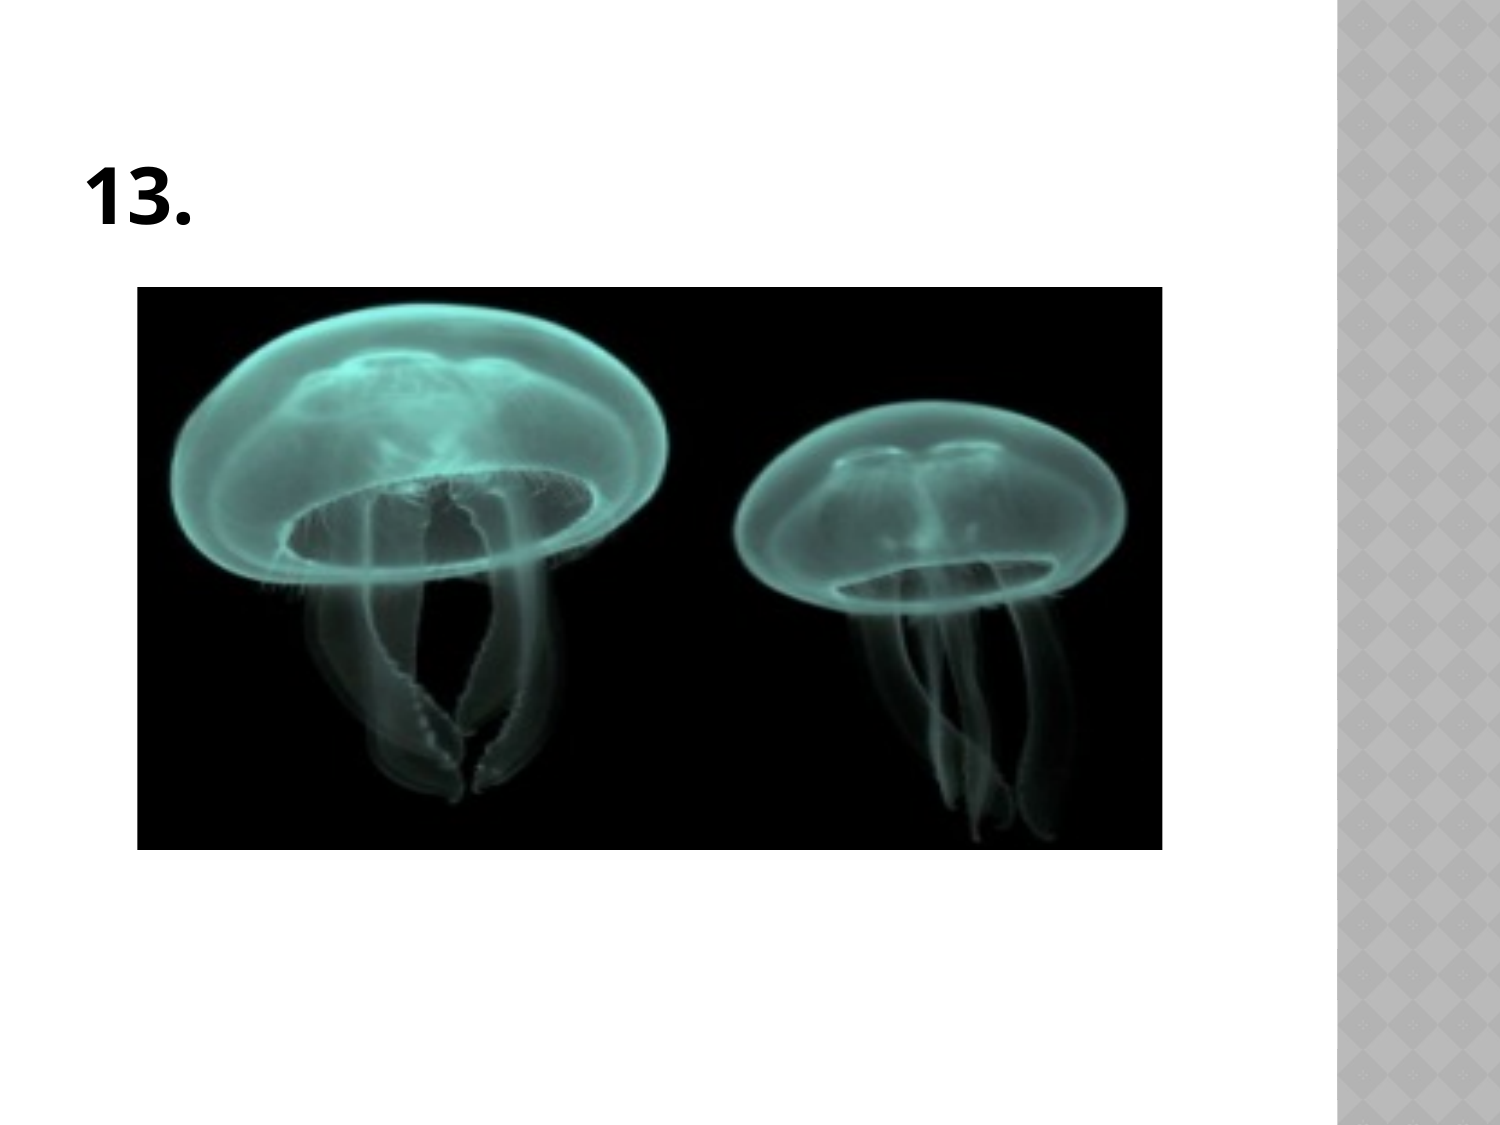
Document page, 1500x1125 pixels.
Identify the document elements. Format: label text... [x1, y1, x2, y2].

title 13. [75, 52, 1263, 240]
picture [137, 287, 1163, 851]
